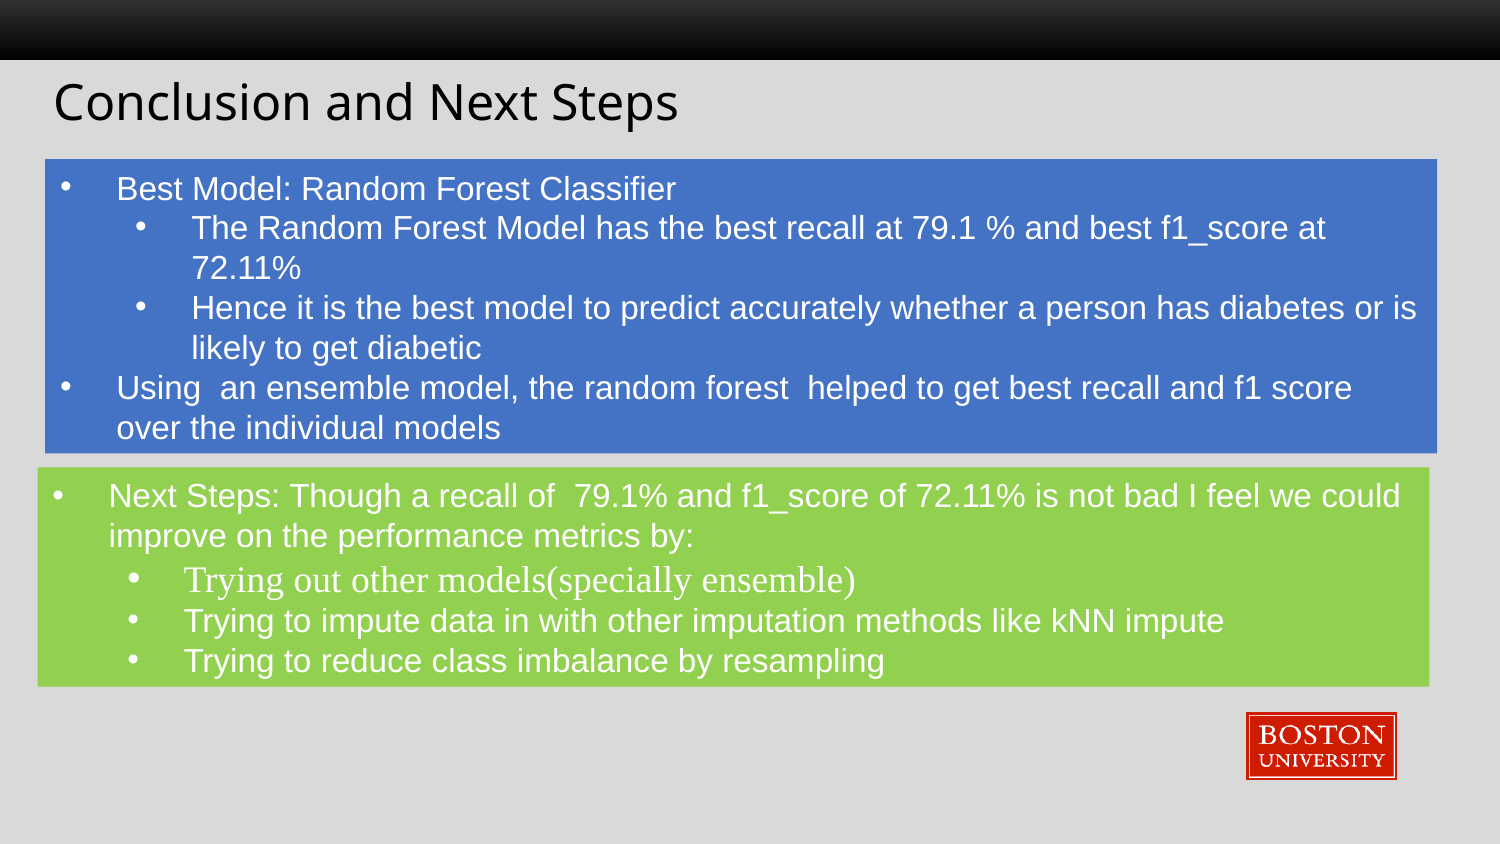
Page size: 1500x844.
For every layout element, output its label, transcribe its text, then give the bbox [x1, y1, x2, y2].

text_box Best Model: Random Forest Classifier The Random Forest Model has the best recall at 79.1 % and best f1_score at 72.11% Hence it is the best model to predict accurately whether a person has diabetes or is likely to get diabetic Using an ensemble model, the random forest helped to get best recall and f1 score over the individual models [45, 159, 1438, 454]
picture [1246, 712, 1397, 780]
text_box Next Steps: Though a recall of 79.1% and f1_score of 72.11% is not bad I feel we could improve on the performance metrics by: Trying out other models(specially ensemble) Trying to impute data in with other imputation methods like kNN impute Trying to reduce class imbalance by resampling [37, 467, 1430, 687]
title Conclusion and Next Steps [38, 54, 1449, 155]
